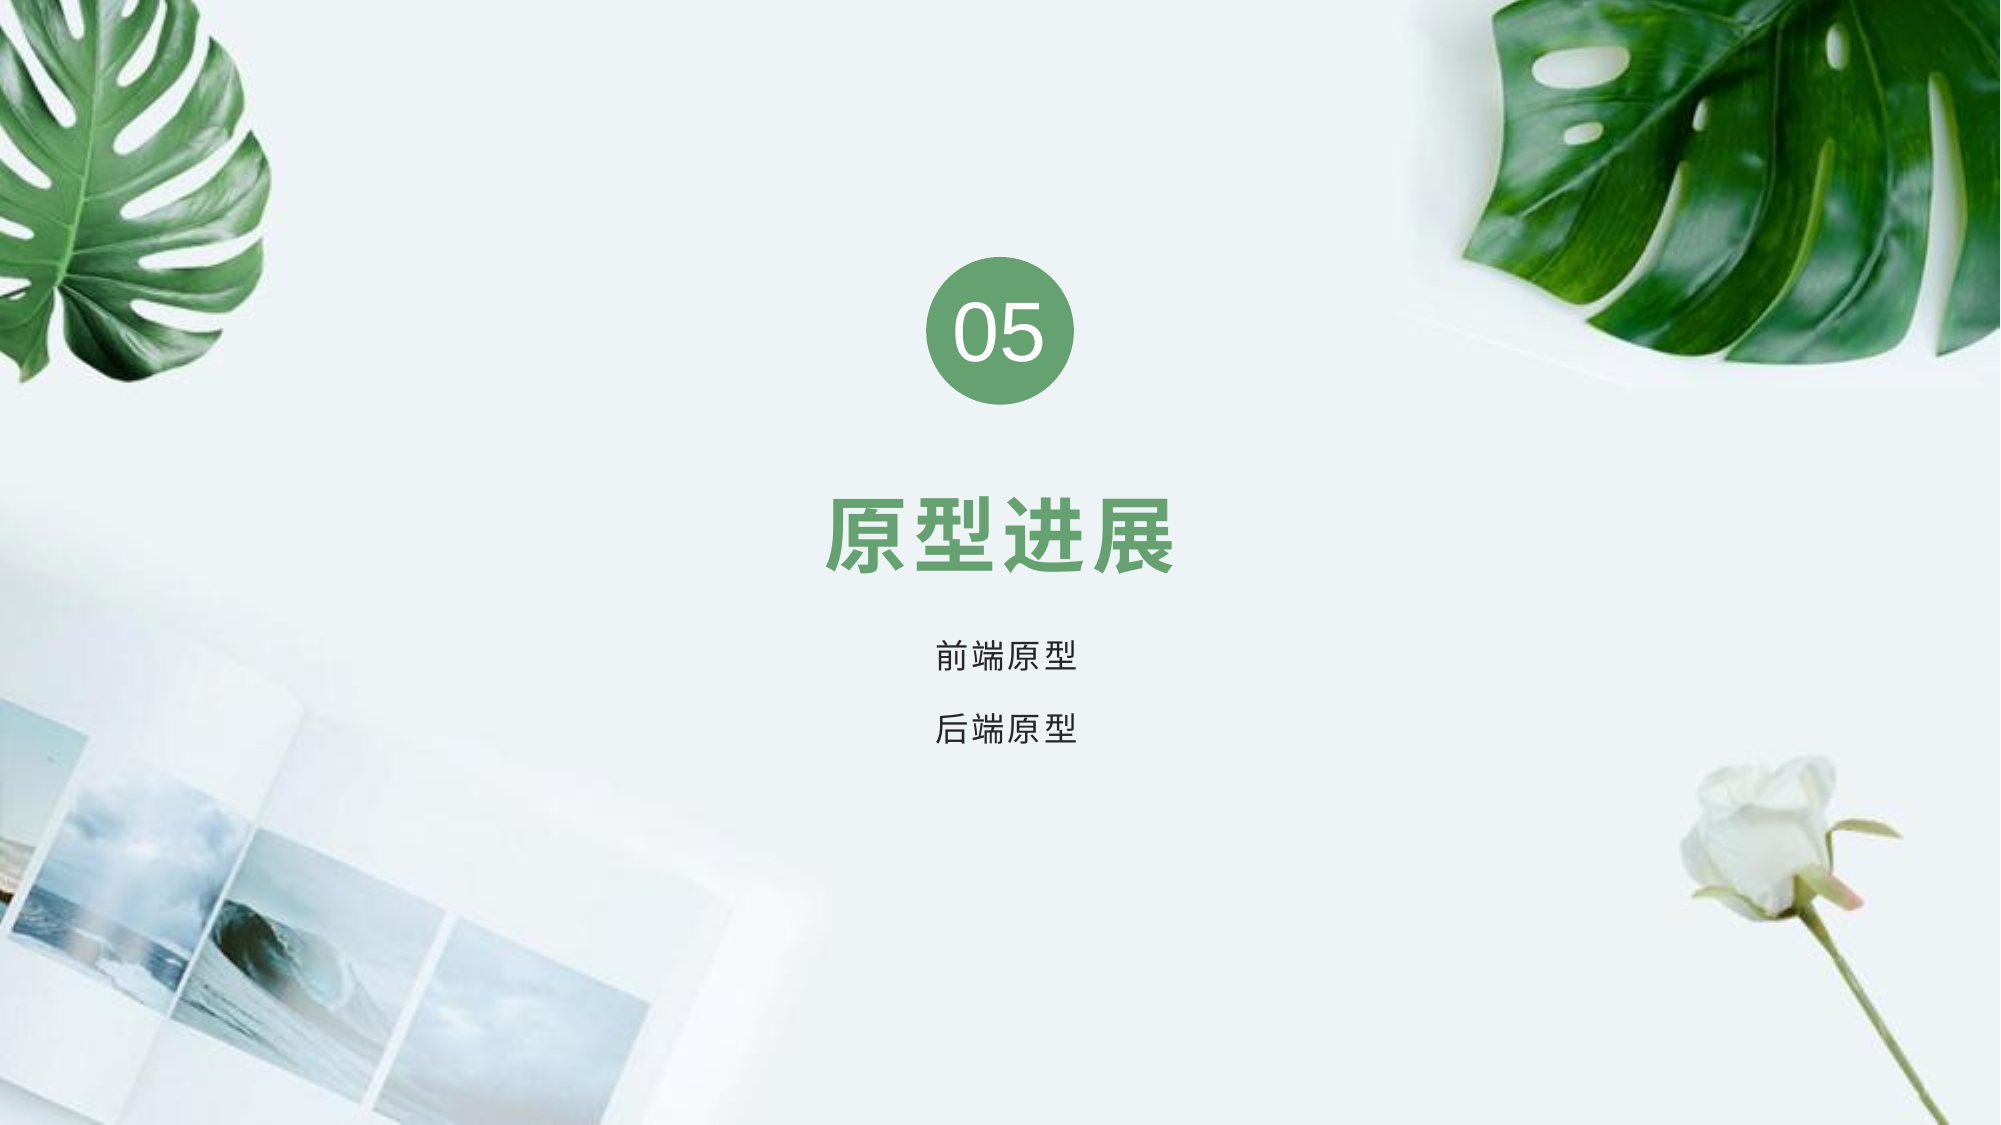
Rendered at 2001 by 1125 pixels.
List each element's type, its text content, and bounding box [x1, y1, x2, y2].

list 前端原型 后端原型 [566, 615, 1447, 951]
title 原型进展 [594, 441, 1406, 591]
picture [0, 0, 2000, 1125]
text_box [846, 256, 1154, 405]
